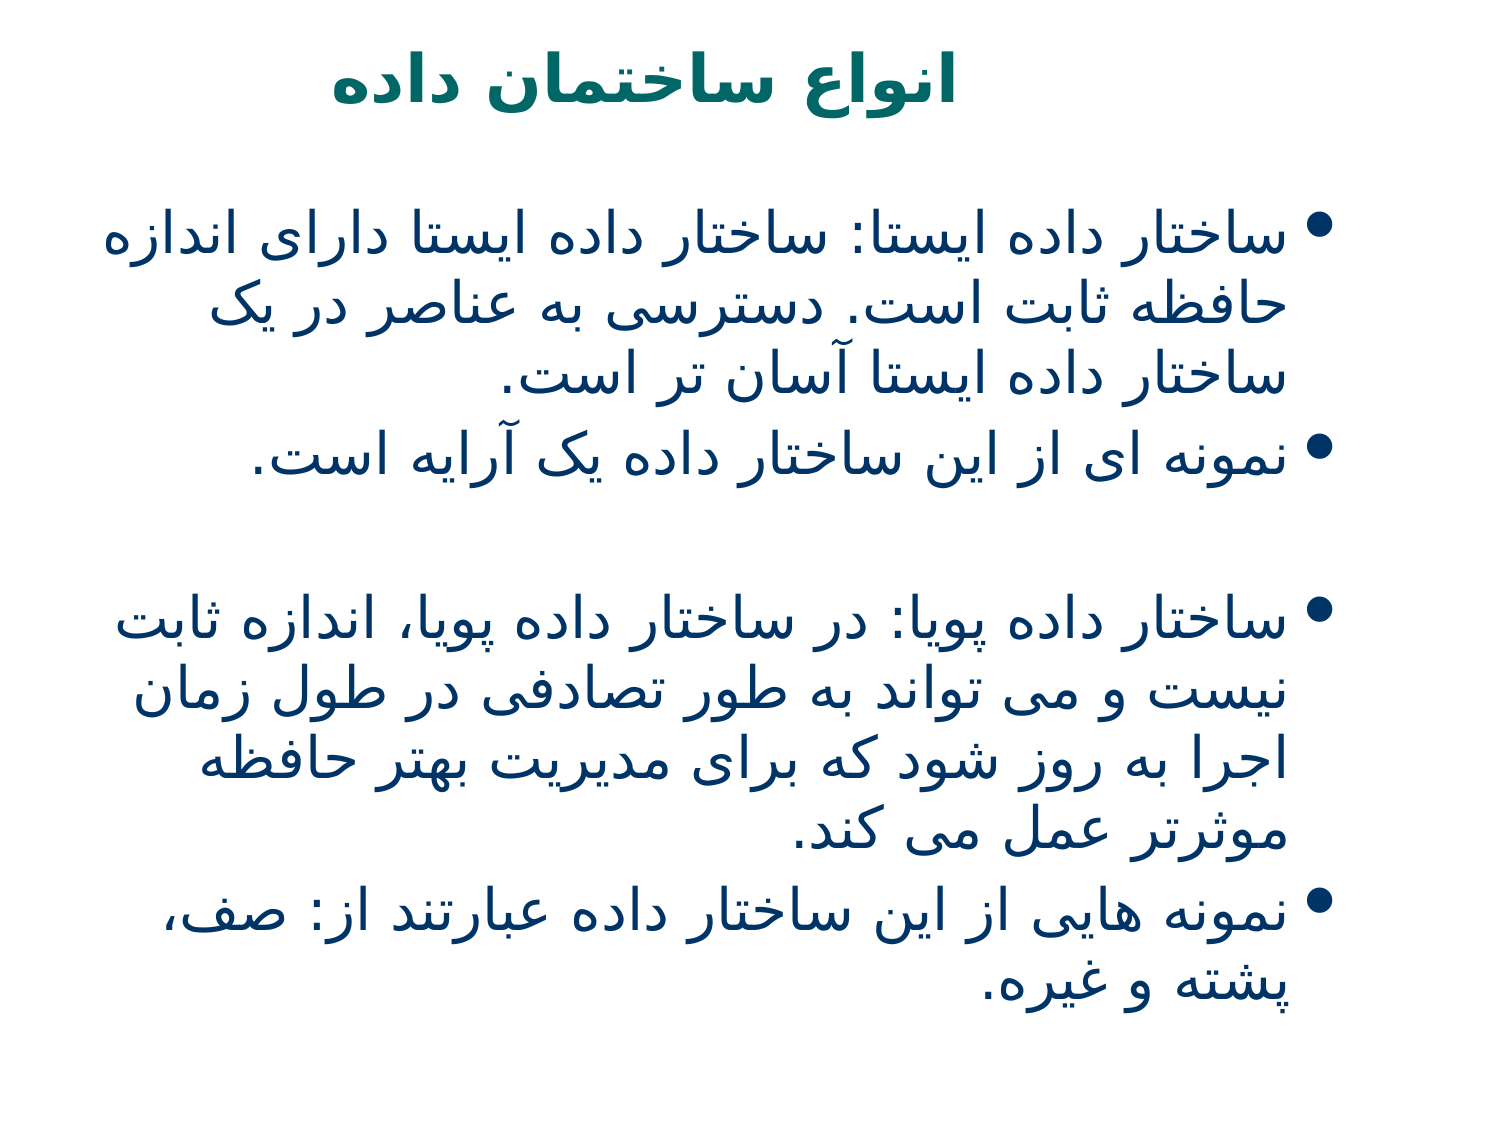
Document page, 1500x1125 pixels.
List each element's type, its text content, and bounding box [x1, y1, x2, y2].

list ساختار داده ایستا: ساختار داده ایستا دارای اندازه حافظه ثابت است. دسترسی به عناصر در یک ساختار داده ایستا آسان تر است. نمونه ای از این ساختار داده یک آرایه است. ساختار داده پویا: در ساختار داده پویا، اندازه ثابت نیست و می تواند به طور تصادفی در طول زمان اجرا به روز شود که برای مدیریت بهتر حافظه موثرتر عمل می کند. نمونه هایی از این ساختار داده عبارتند از: صف، پشته و غیره. [24, 187, 1362, 999]
title انواع ساختمان داده [0, 24, 975, 125]
